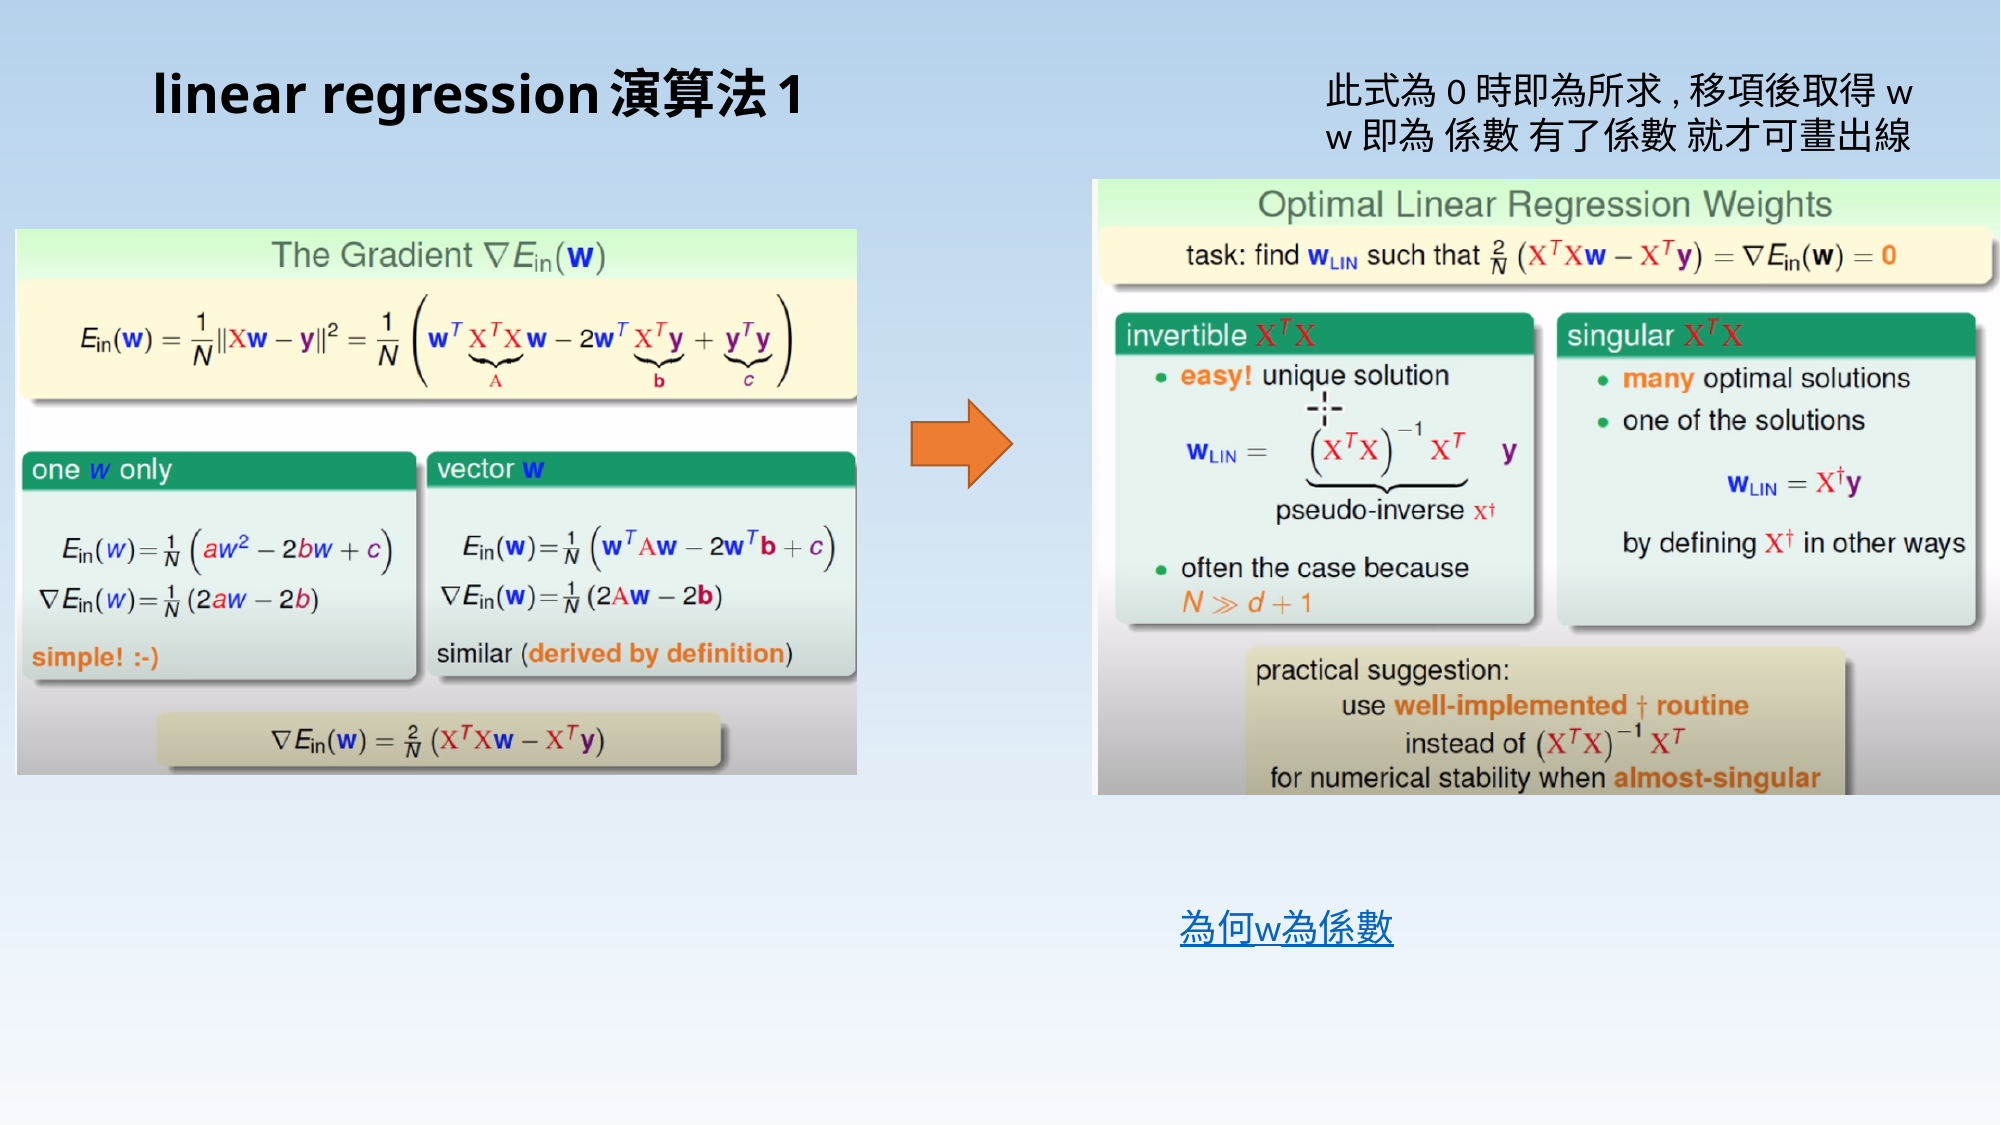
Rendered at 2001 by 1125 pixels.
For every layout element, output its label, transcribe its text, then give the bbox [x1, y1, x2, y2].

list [15, 229, 857, 775]
text_box 為何w為係數 [1164, 896, 1457, 966]
text_box [910, 397, 1014, 490]
title linear regression演算法1 [137, 59, 1310, 134]
text_box 此式為0時即為所求,移項後取得w w即為 係數 有了係數 就才可畫出線 [1310, 59, 1990, 179]
picture [1092, 179, 2000, 795]
